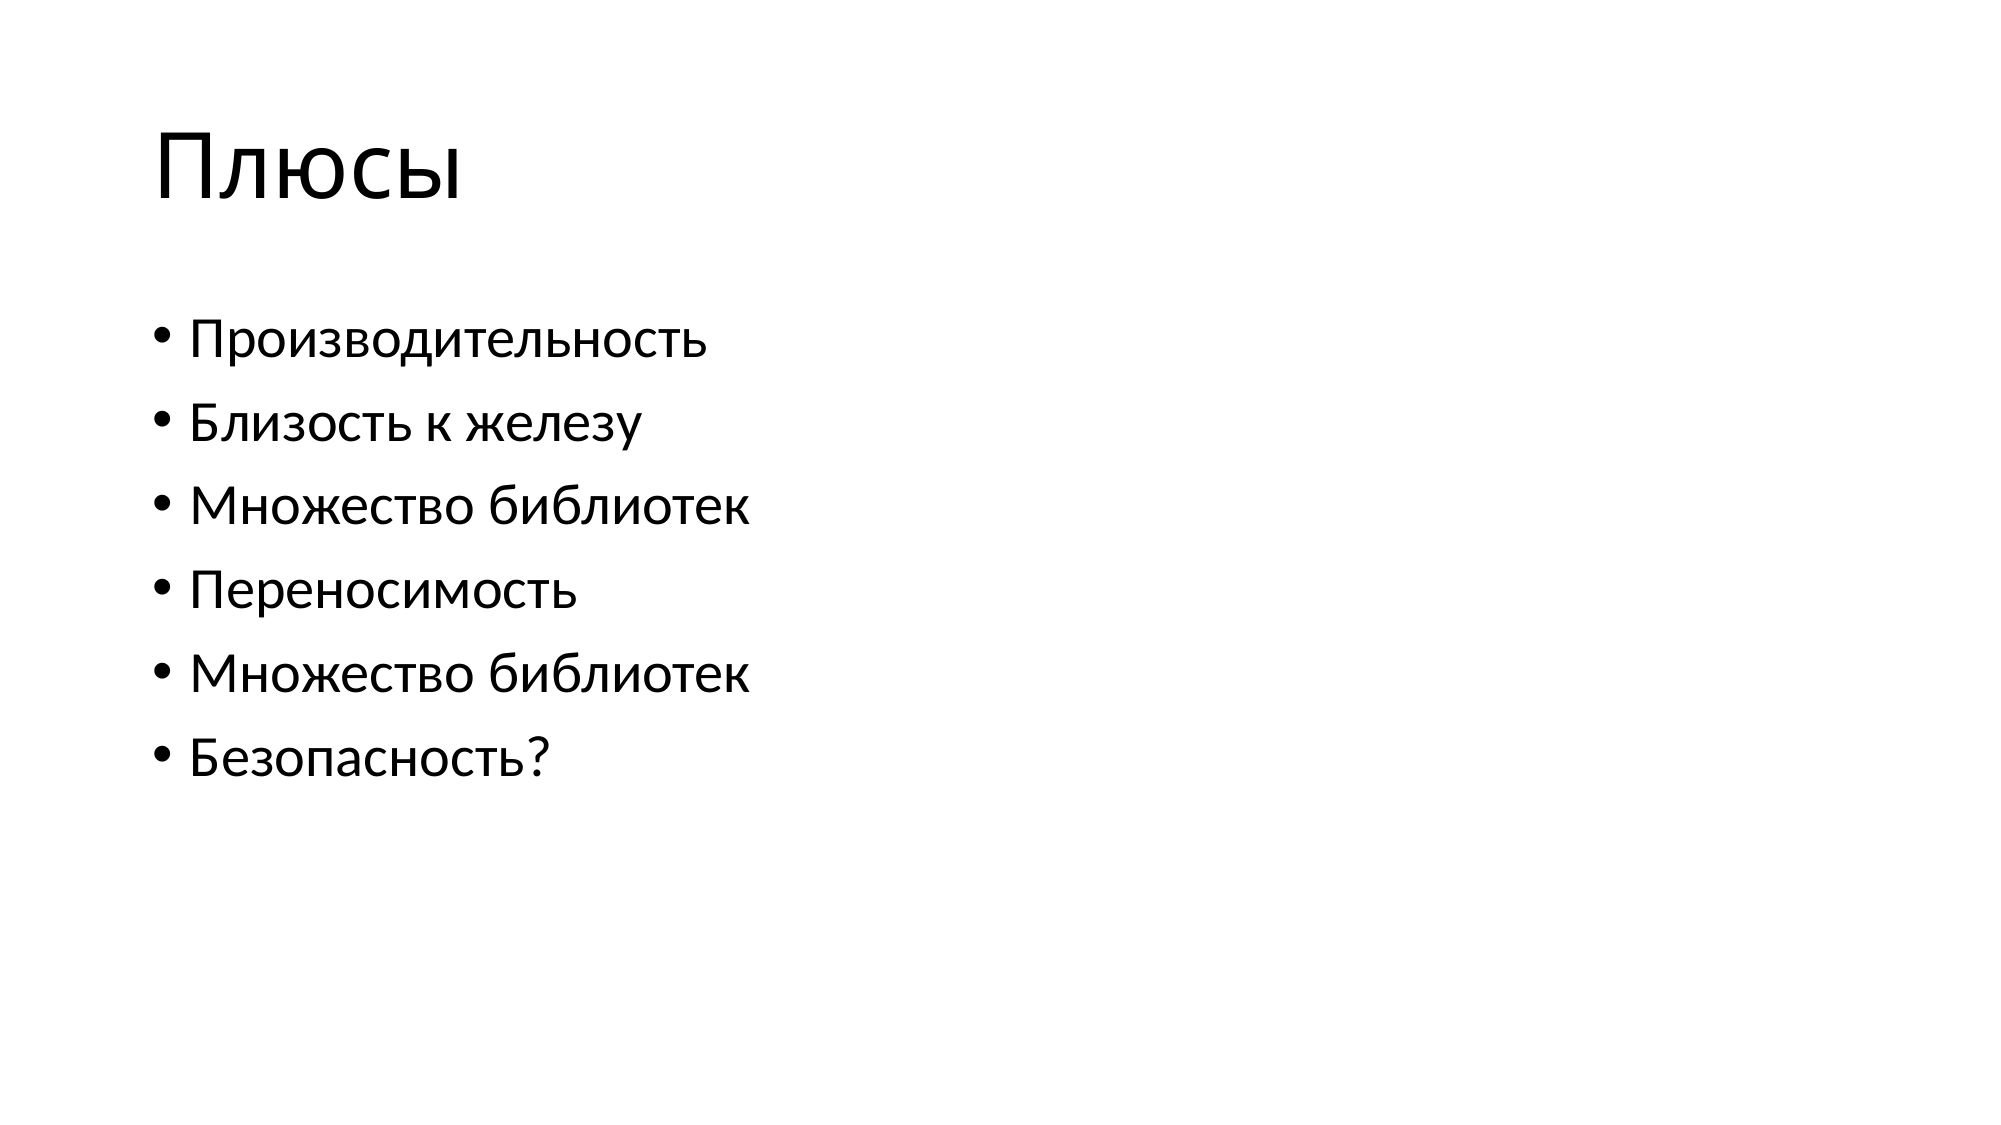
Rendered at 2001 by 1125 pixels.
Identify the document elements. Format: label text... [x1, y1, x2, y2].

title Плюсы [137, 59, 1863, 278]
list Производительность Близость к железу Множество библиотек Переносимость Множество библиотек Безопасность? [137, 299, 1863, 1014]
